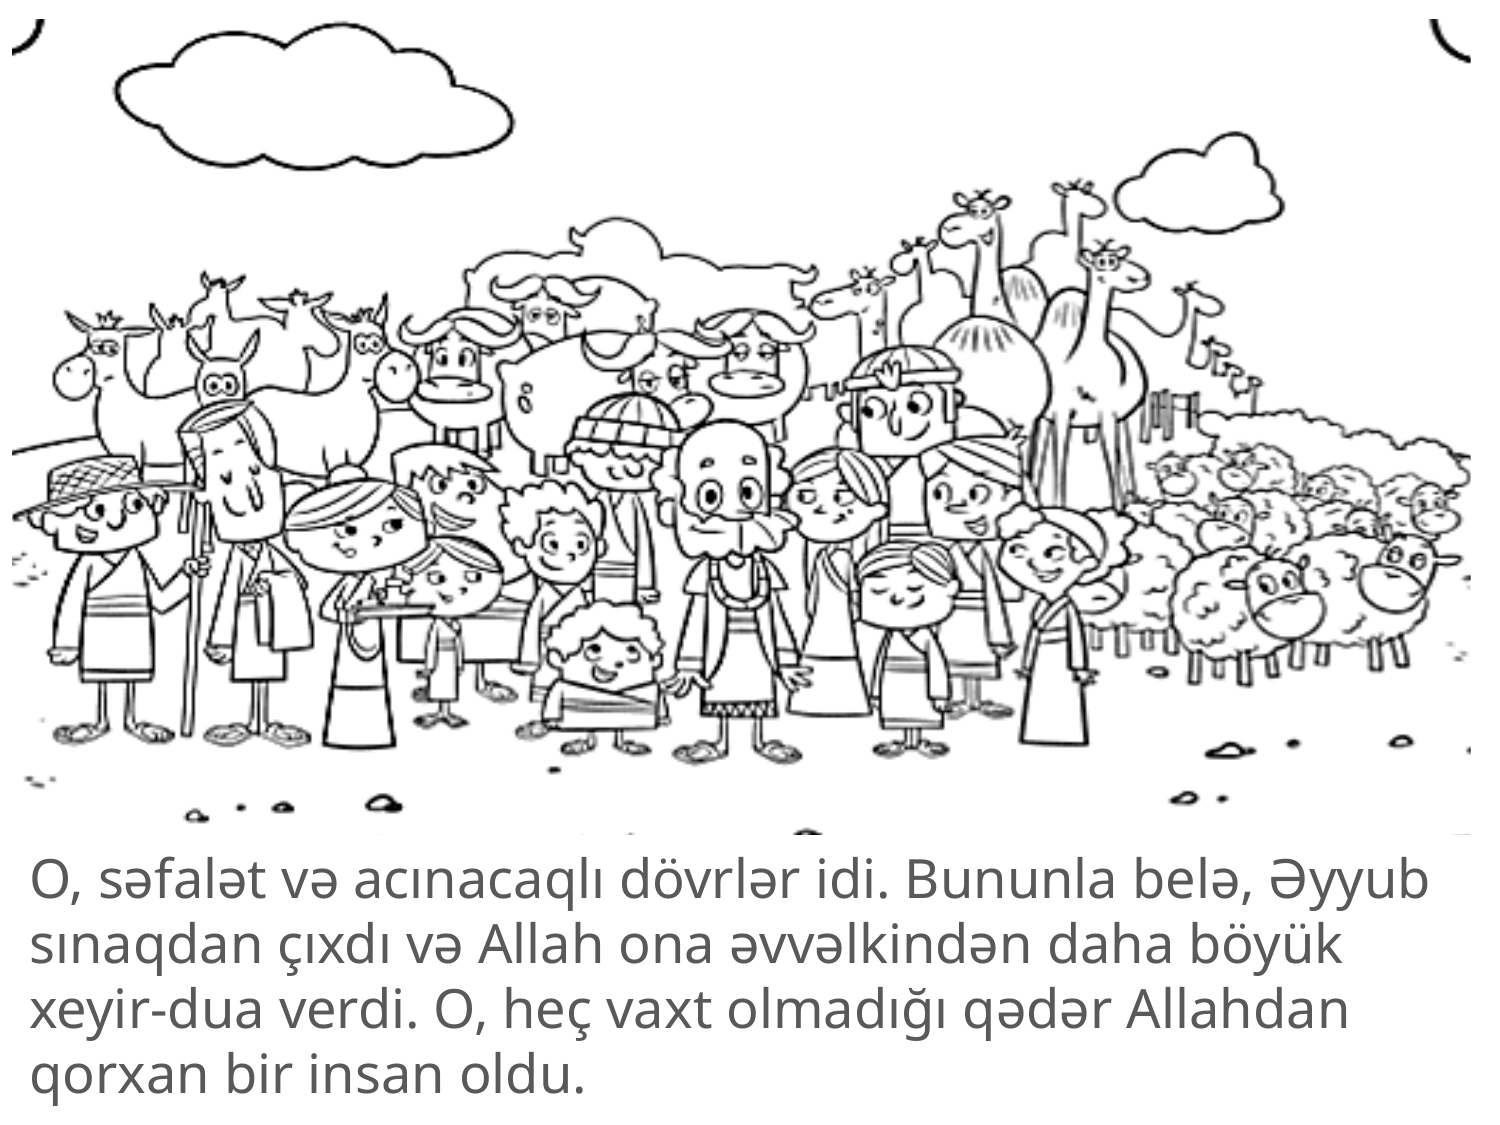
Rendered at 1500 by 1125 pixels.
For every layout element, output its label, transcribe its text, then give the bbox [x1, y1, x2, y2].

text_box O, səfalət və acınacaqlı dövrlər idi. Bununla belə, Əyyub sınaqdan çıxdı və Allah ona əvvəlkindən daha böyük xeyir-dua verdi. O, heç vaxt olmadığı qədər Allahdan qorxan bir insan oldu. [14, 837, 1500, 1112]
picture [11, 18, 1471, 835]
